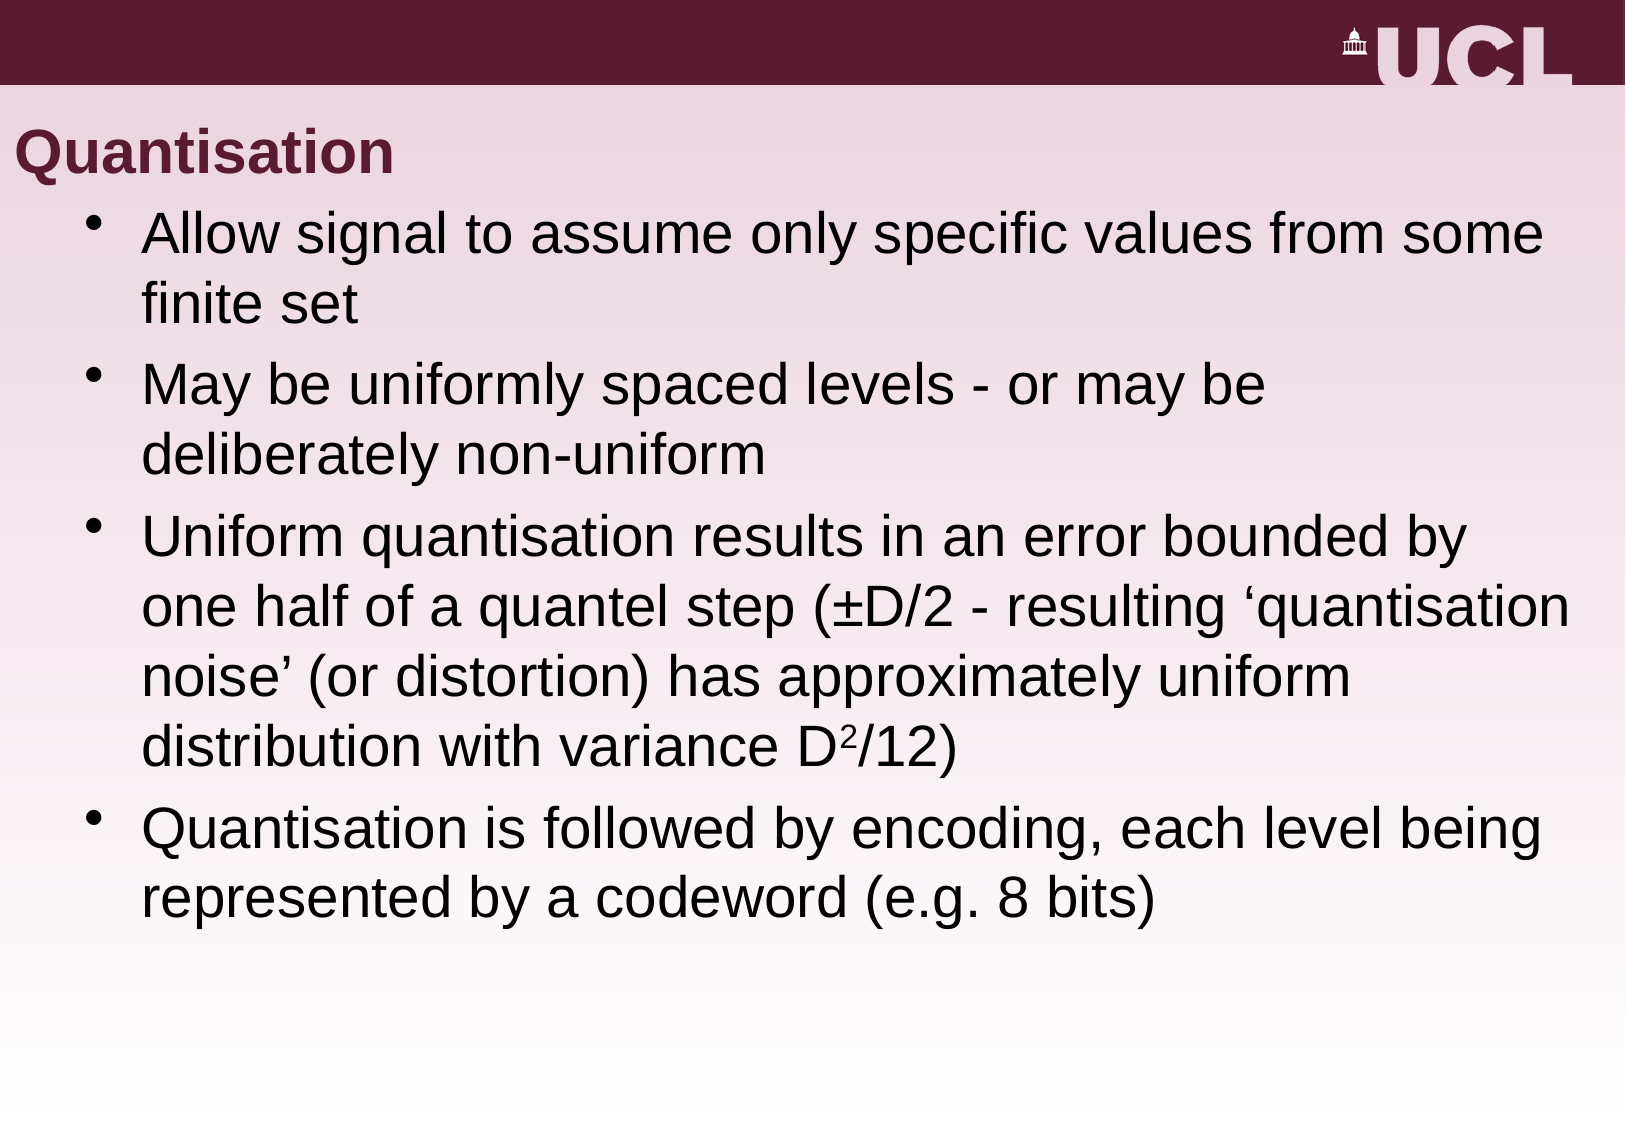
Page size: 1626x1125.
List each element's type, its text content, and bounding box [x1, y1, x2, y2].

title Quantisation [0, 82, 1625, 215]
picture [0, 0, 1625, 82]
list Allow signal to assume only specific values from some finite set May be uniformly spaced levels - or may be deliberately non-uniform Uniform quantisation results in an error bounded by one half of a quantel step (±D/2 - resulting ‘quantisation noise’ (or distortion) has approximately uniform distribution with variance D2/12) Quantisation is followed by encoding, each level being represented by a codeword (e.g. 8 bits) [69, 187, 1590, 1051]
